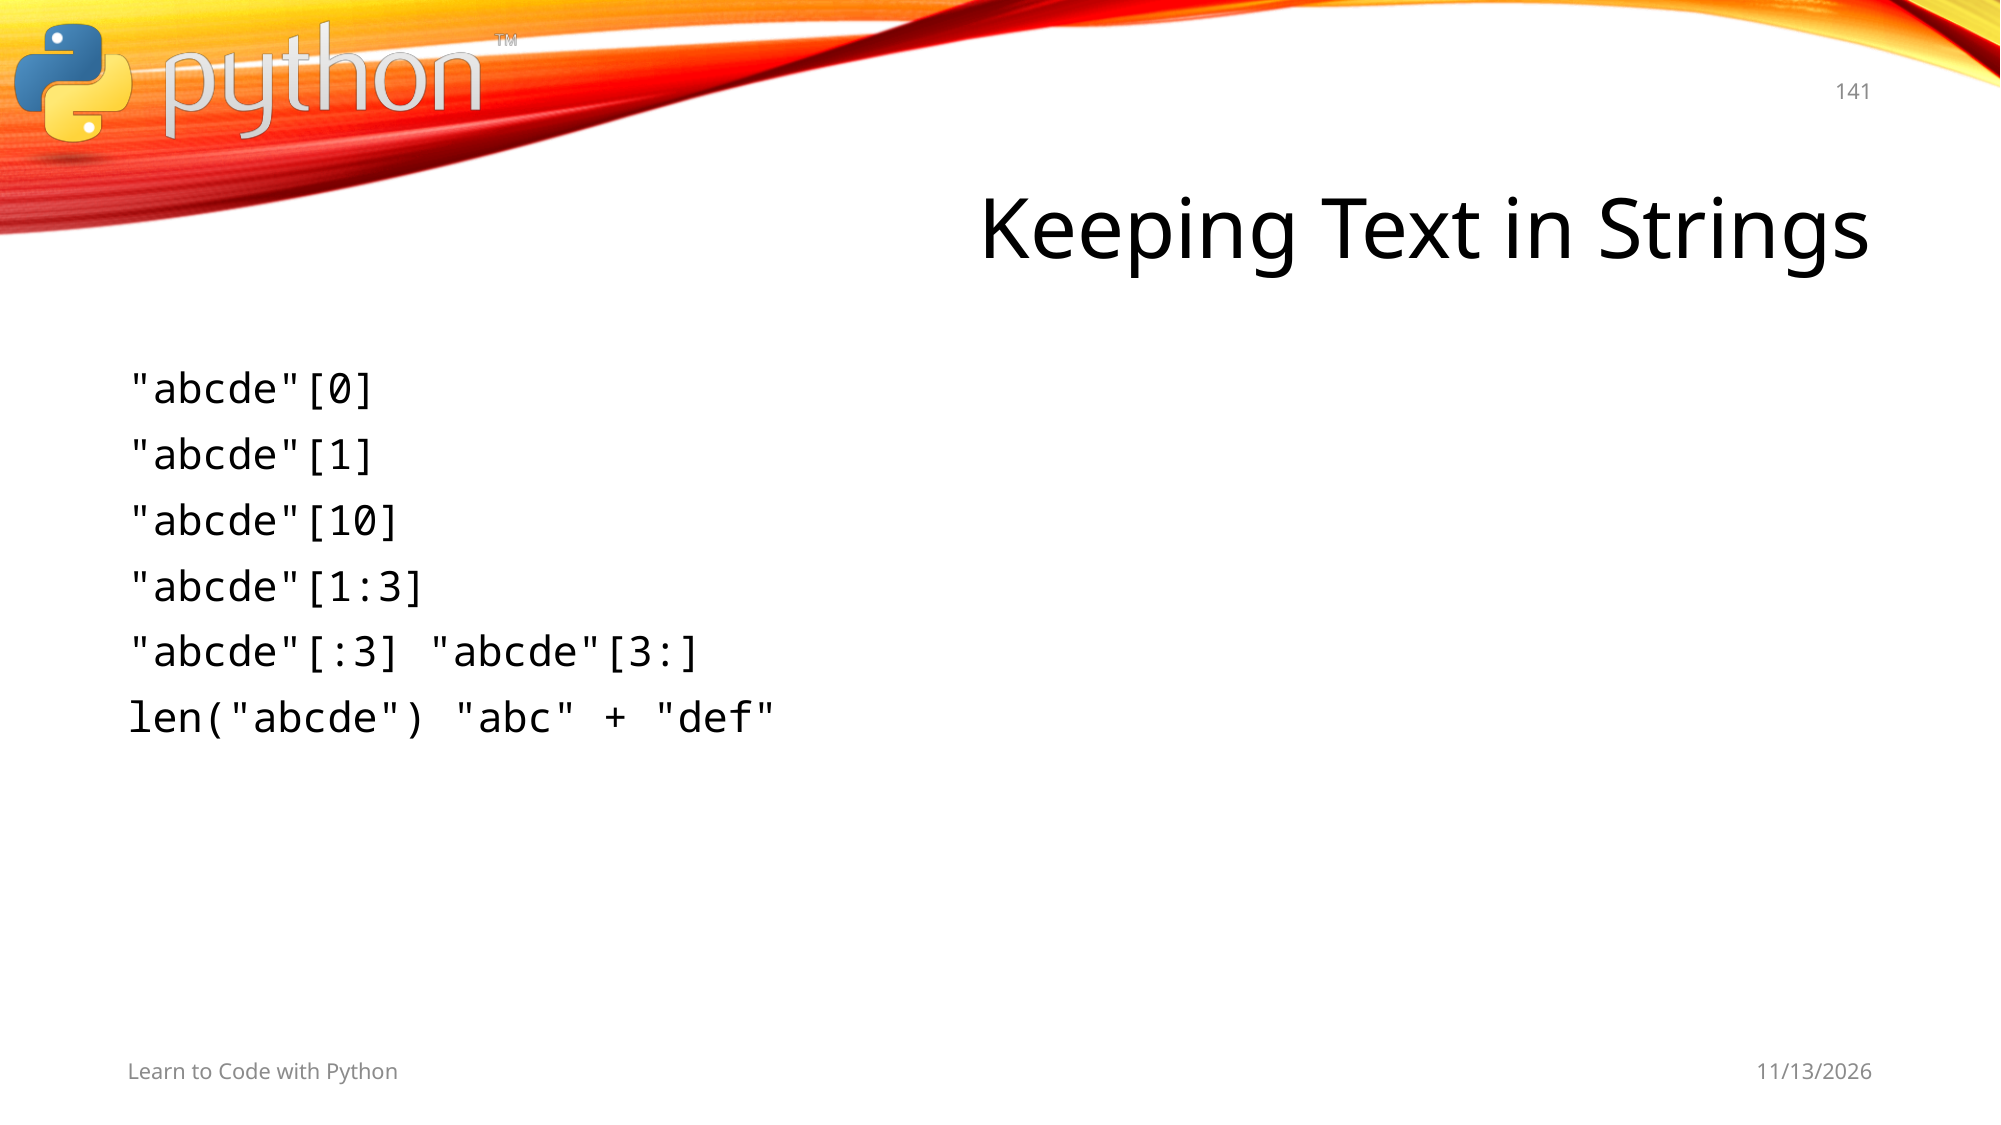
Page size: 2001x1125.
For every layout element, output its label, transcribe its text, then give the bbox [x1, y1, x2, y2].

slide_number 141 [1437, 62, 1888, 123]
title Keeping Text in Strings [474, 125, 1888, 338]
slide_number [1410, 1042, 1888, 1103]
list "abcde"[0] "abcde"[1] "abcde"[10] "abcde"[1:3] "abcde"[:3] "abcde"[3:] len("abcde") "abc" + "def" [112, 360, 1888, 1021]
footer Learn to Code with Python [112, 1042, 1388, 1103]
picture [0, 0, 2000, 237]
